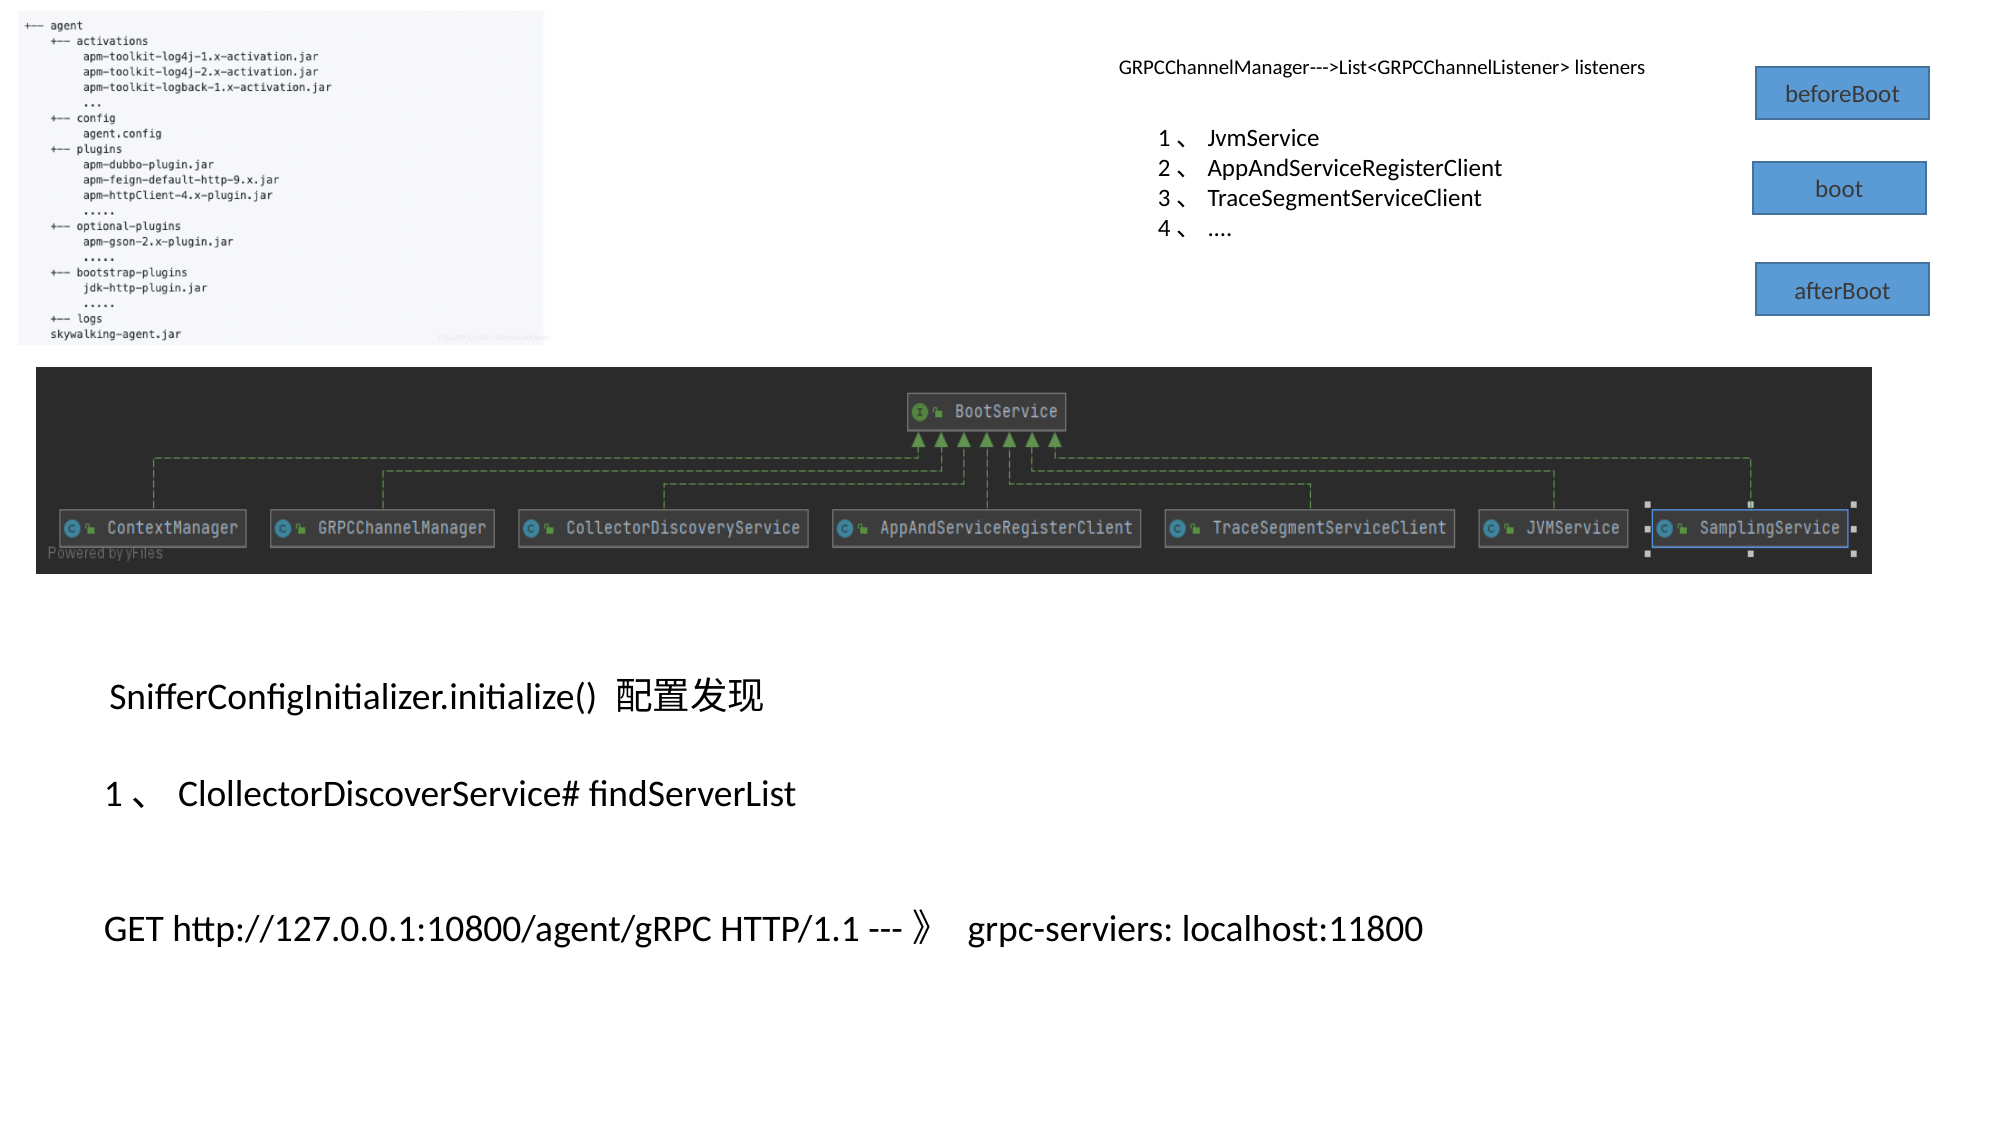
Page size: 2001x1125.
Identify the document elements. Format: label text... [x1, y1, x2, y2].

text_box SnifferConfigInitializer.initialize() 配置发现 [94, 664, 780, 725]
text_box boot [1752, 161, 1927, 215]
text_box 1、ClollectorDiscoverService# findServerList GET http://127.0.0.1:10800/agent/gRPC HTTP/1.1 ---》 grpc-serviers: localhost:11800 [88, 761, 1439, 956]
text_box afterBoot [1755, 262, 1930, 316]
text_box GRPCChannelManager--->List<GRPCChannelListener> listeners [1104, 46, 1661, 86]
text_box 1、JvmService 2、AppAndServiceRegisterClient 3、TraceSegmentServiceClient 4、.... [1143, 114, 1518, 249]
picture [36, 367, 1872, 574]
text_box beforeBoot [1755, 66, 1930, 120]
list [18, 11, 553, 345]
